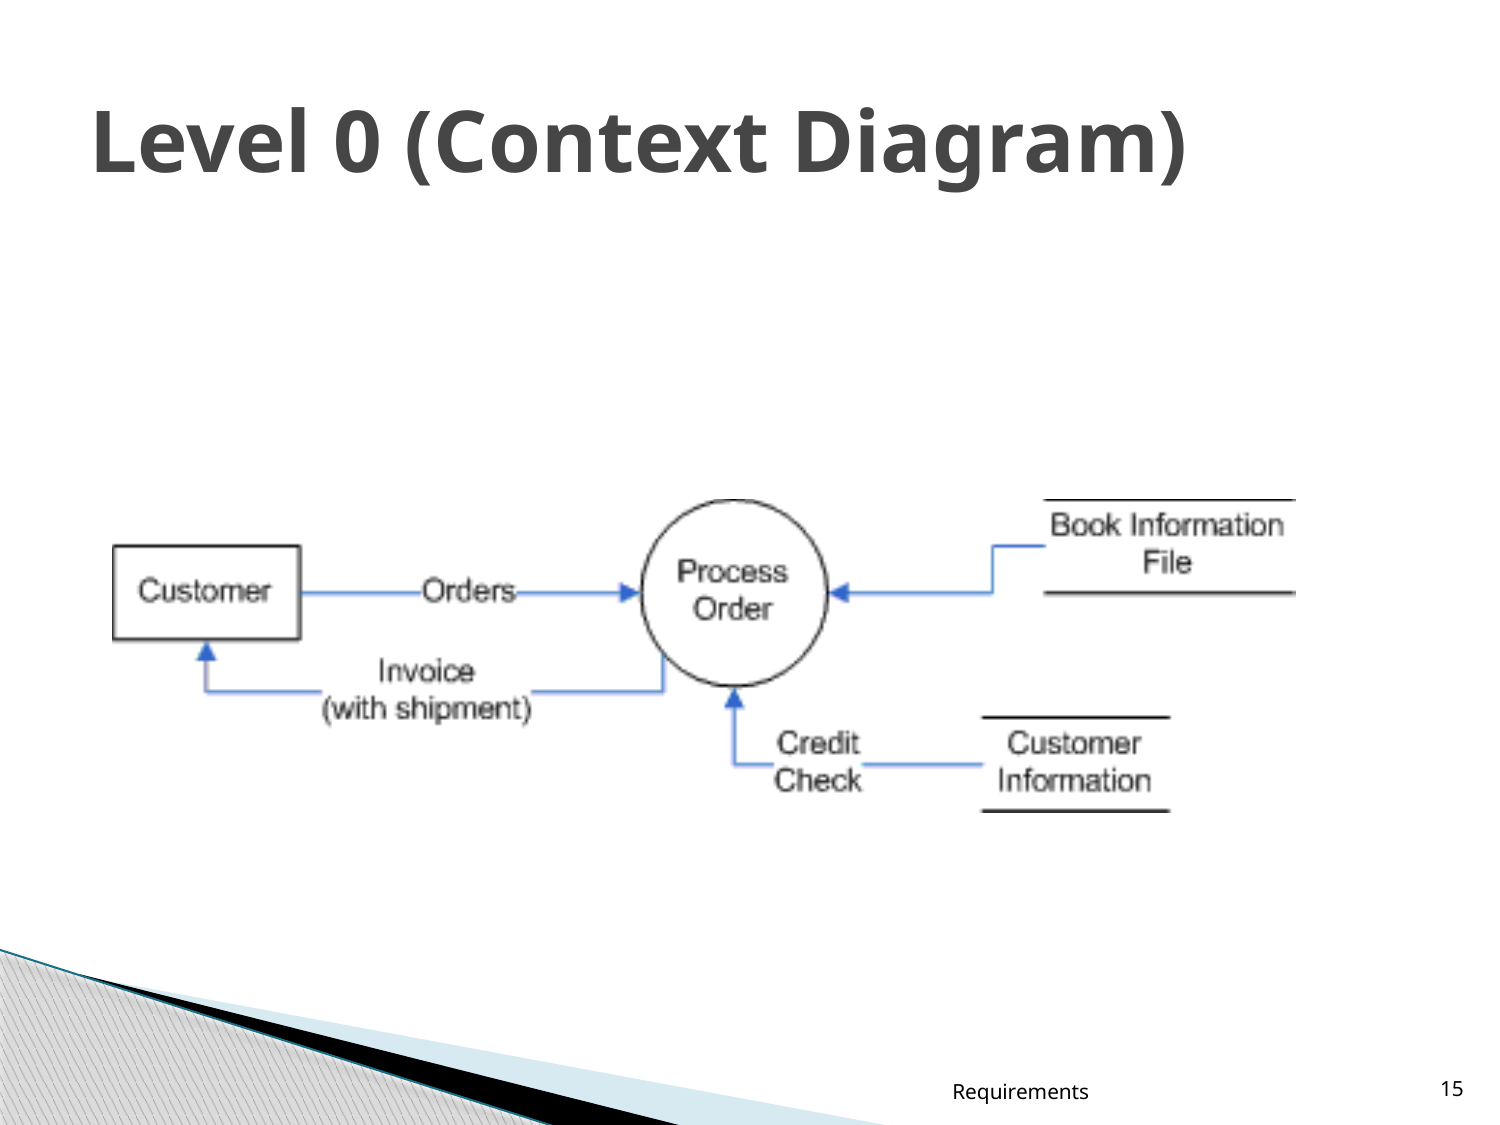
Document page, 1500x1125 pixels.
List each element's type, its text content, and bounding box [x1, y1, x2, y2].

picture [112, 499, 1297, 813]
title Level 0 (Context Diagram) [75, 45, 1425, 233]
slide_number 15 [1418, 1051, 1479, 1112]
footer Requirements [718, 1051, 1105, 1112]
